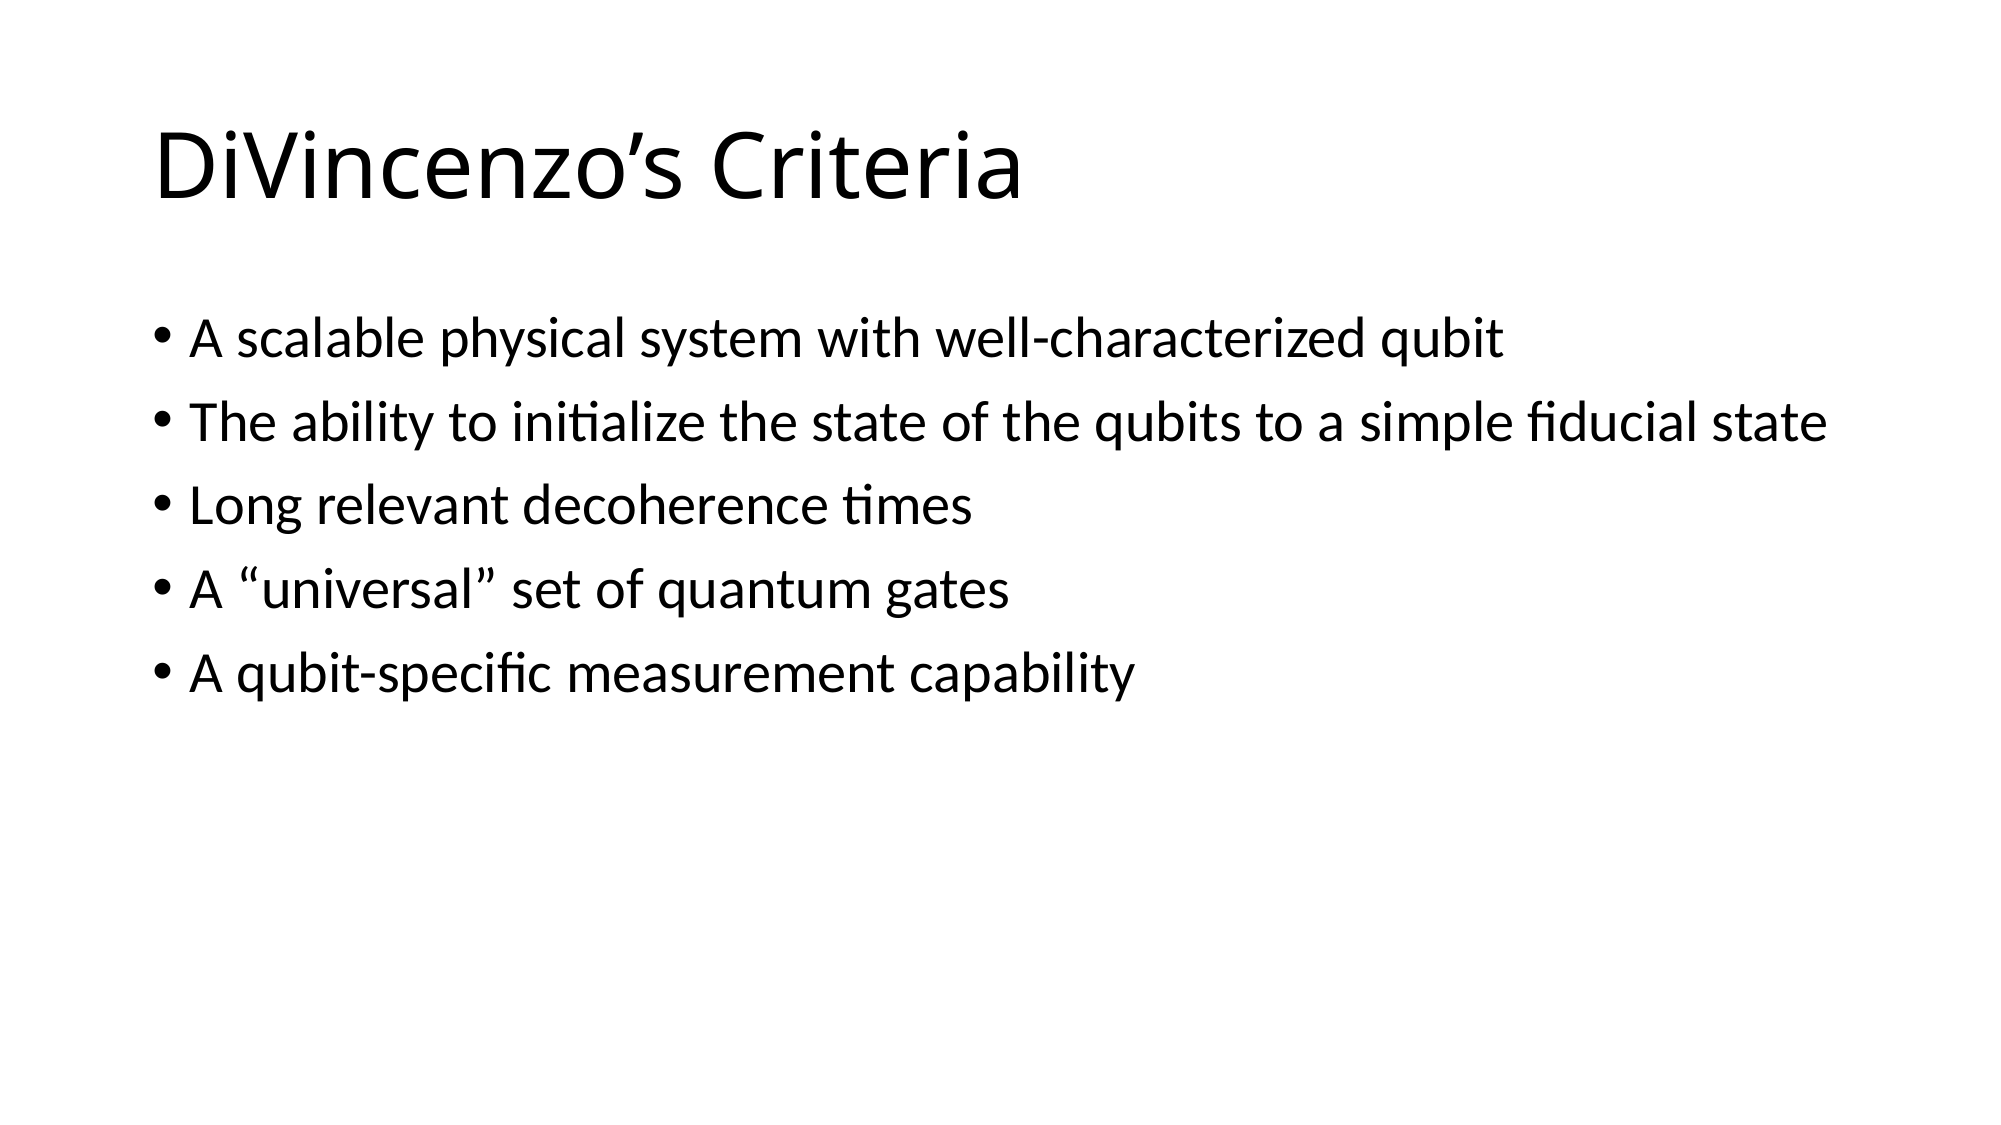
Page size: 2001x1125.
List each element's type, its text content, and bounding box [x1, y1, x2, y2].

title DiVincenzo’s Criteria [137, 59, 1863, 278]
list A scalable physical system with well-characterized qubit The ability to initialize the state of the qubits to a simple fiducial state Long relevant decoherence times A “universal” set of quantum gates A qubit-specific measurement capability [137, 299, 1863, 1014]
